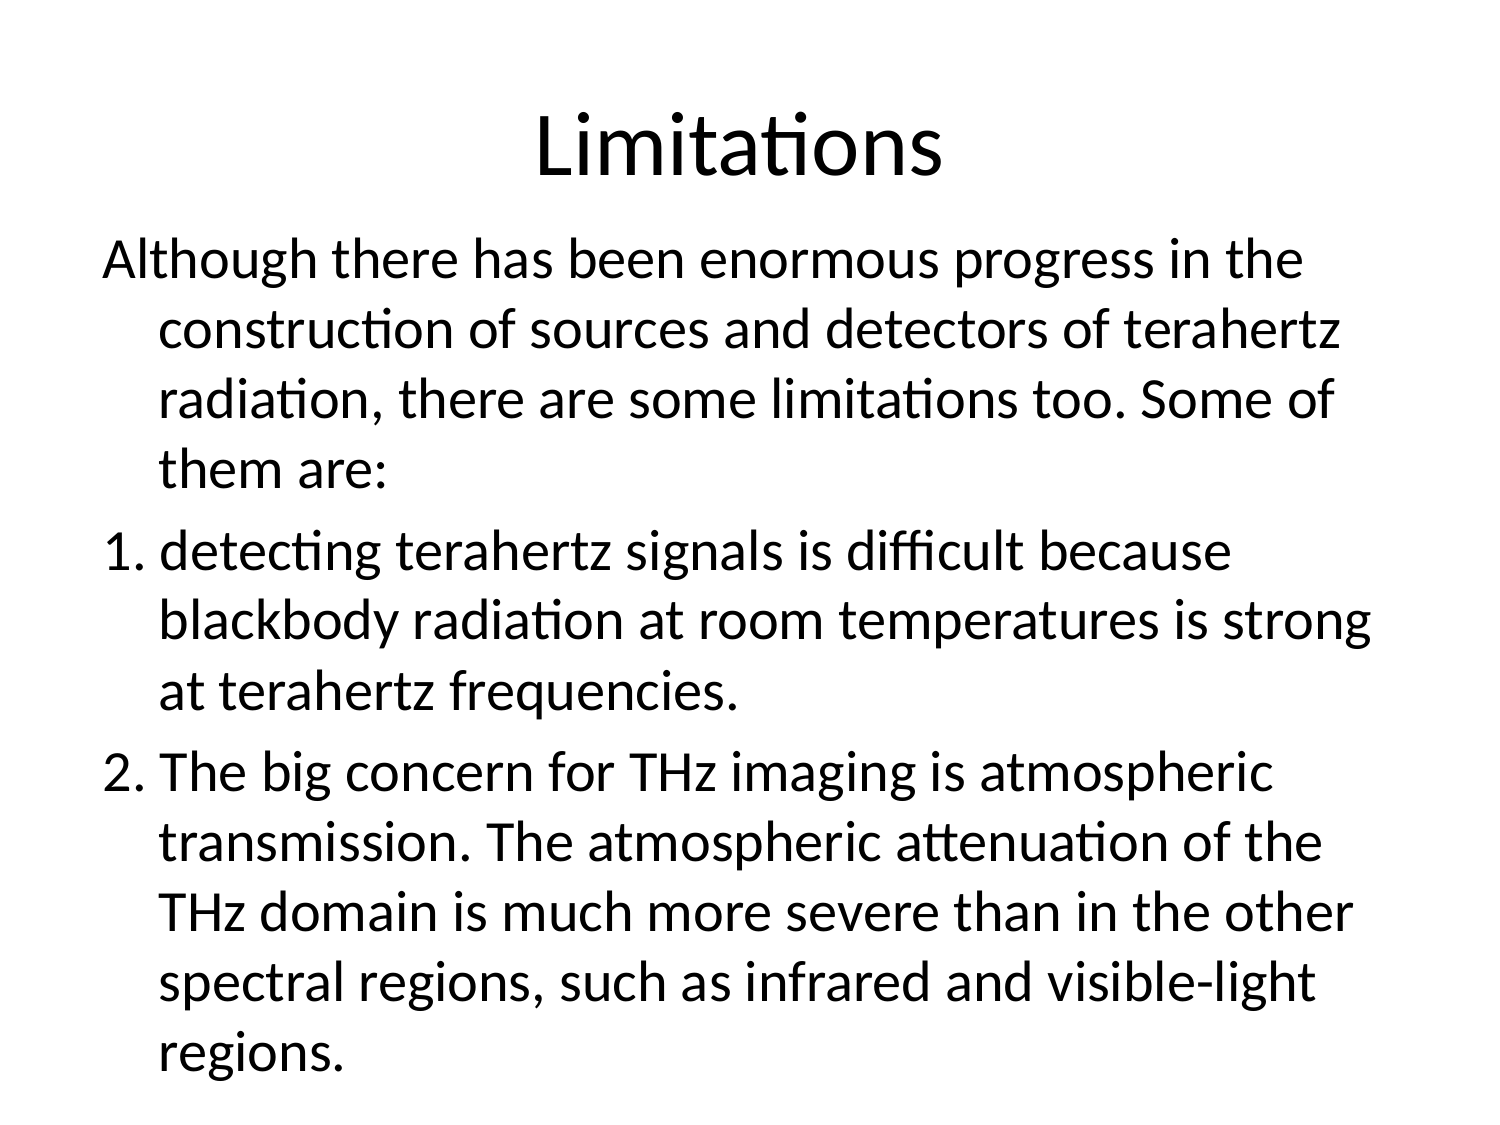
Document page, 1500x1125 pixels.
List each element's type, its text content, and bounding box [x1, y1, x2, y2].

title Limitations [75, 45, 1425, 233]
list Although there has been enormous progress in the construction of sources and detectors of terahertz radiation, there are some limitations too. Some of them are: 1. detecting terahertz signals is difficult because blackbody radiation at room temperatures is strong at terahertz frequencies. 2. The big concern for THz imaging is atmospheric transmission. The atmospheric attenuation of the THz domain is much more severe than in the other spectral regions, such as infrared and visible-light regions. [87, 212, 1438, 955]
